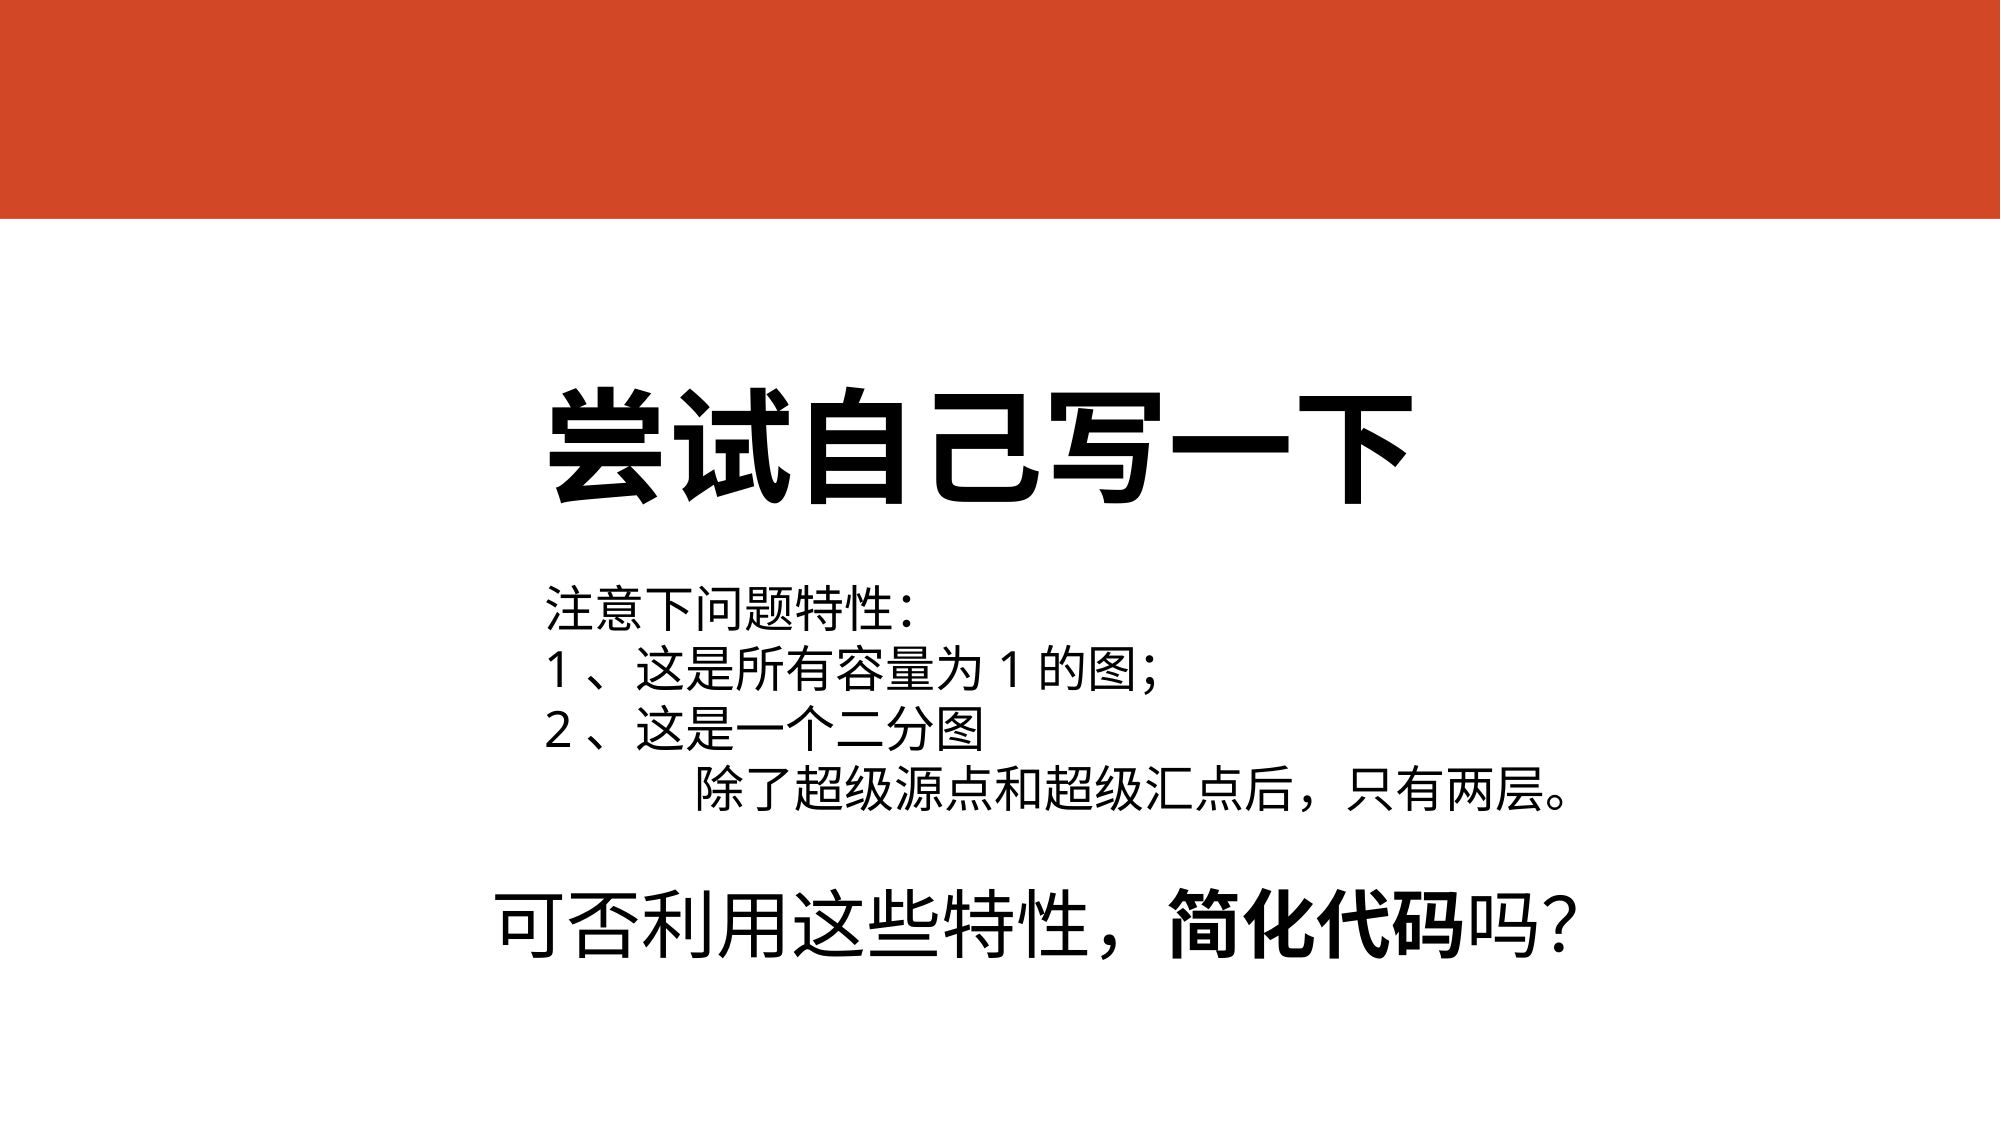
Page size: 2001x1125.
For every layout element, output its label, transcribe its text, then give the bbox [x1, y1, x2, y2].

text_box 注意下问题特性： 1、这是所有容量为1的图； 2、这是一个二分图 除了超级源点和超级汇点后，只有两层。 [530, 570, 1674, 825]
text_box 尝试自己写一下 [504, 360, 1458, 526]
text_box 可否利用这些特性，简化代码吗？ [476, 870, 1617, 976]
